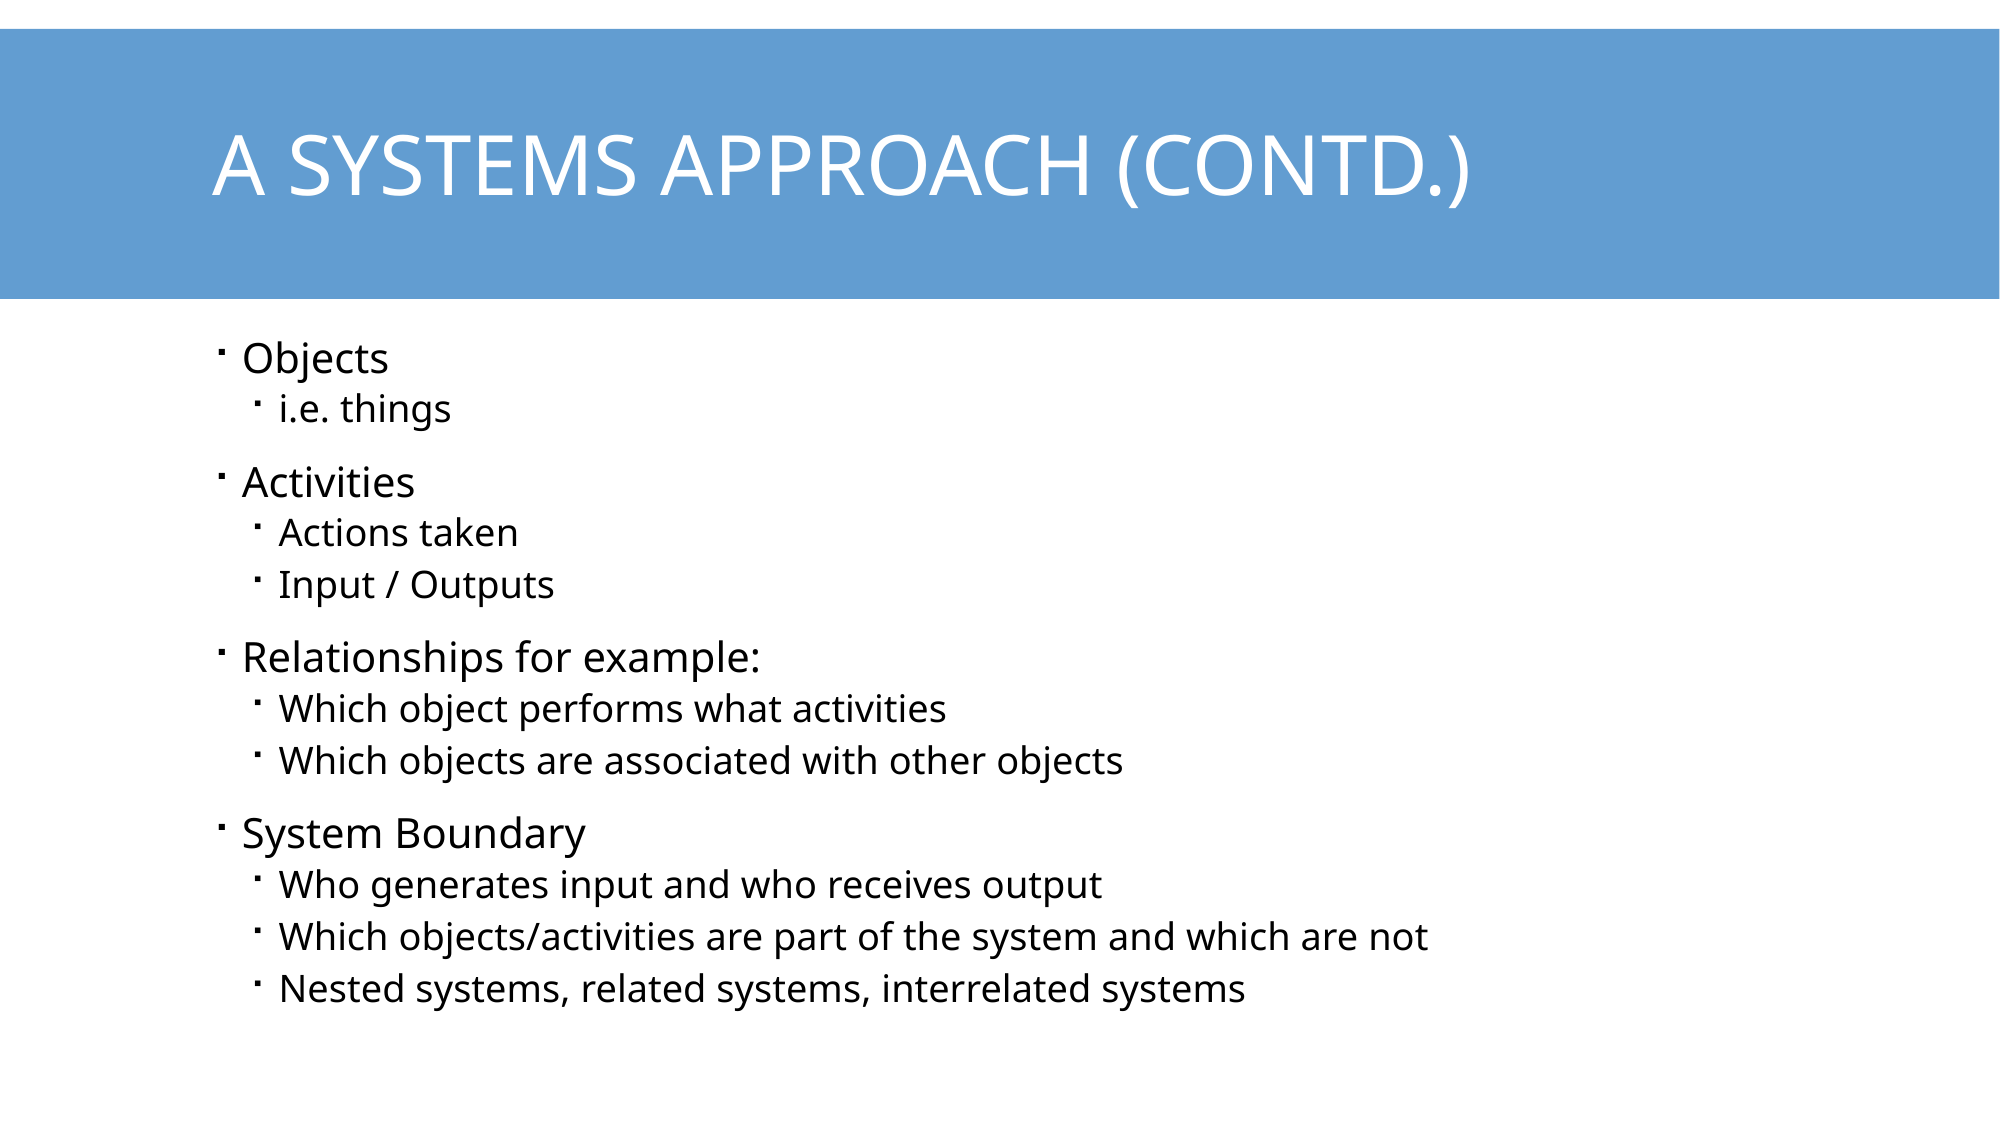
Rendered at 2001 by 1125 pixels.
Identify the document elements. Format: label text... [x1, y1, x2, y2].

title A Systems Approach (Contd.) [197, 46, 1803, 295]
list Objects i.e. things Activities Actions taken Input / Outputs Relationships for example: Which object performs what activities Which objects are associated with other objects System Boundary Who generates input and who receives output Which objects/activities are part of the system and which are not Nested systems, related systems, interrelated systems [197, 329, 1803, 1020]
